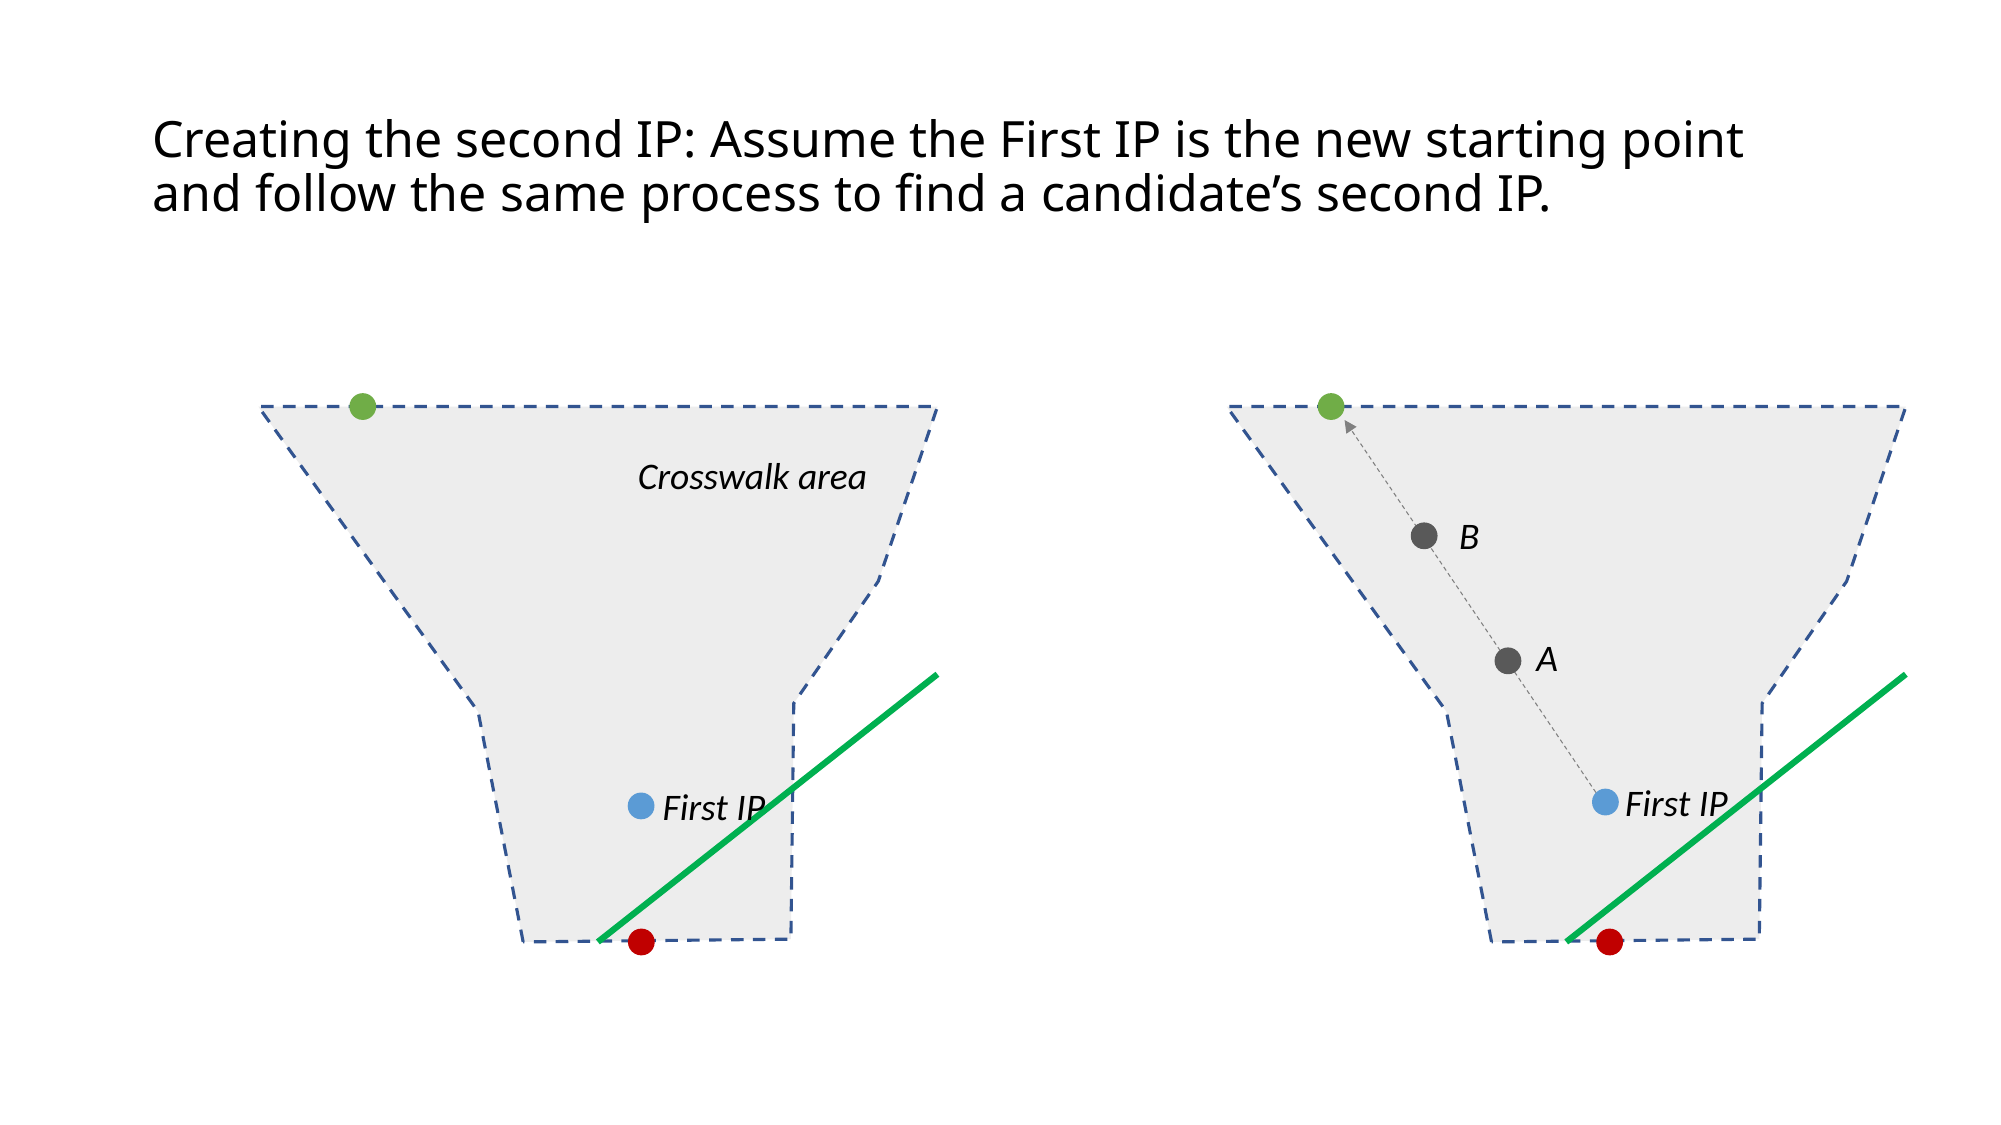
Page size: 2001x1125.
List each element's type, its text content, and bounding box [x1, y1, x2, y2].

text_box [1344, 419, 1596, 793]
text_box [258, 393, 938, 956]
title Creating the second IP: Assume the First IP is the new starting point and follow the same process to find a candidate’s second IP. [137, 59, 1863, 278]
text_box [1226, 393, 1906, 956]
